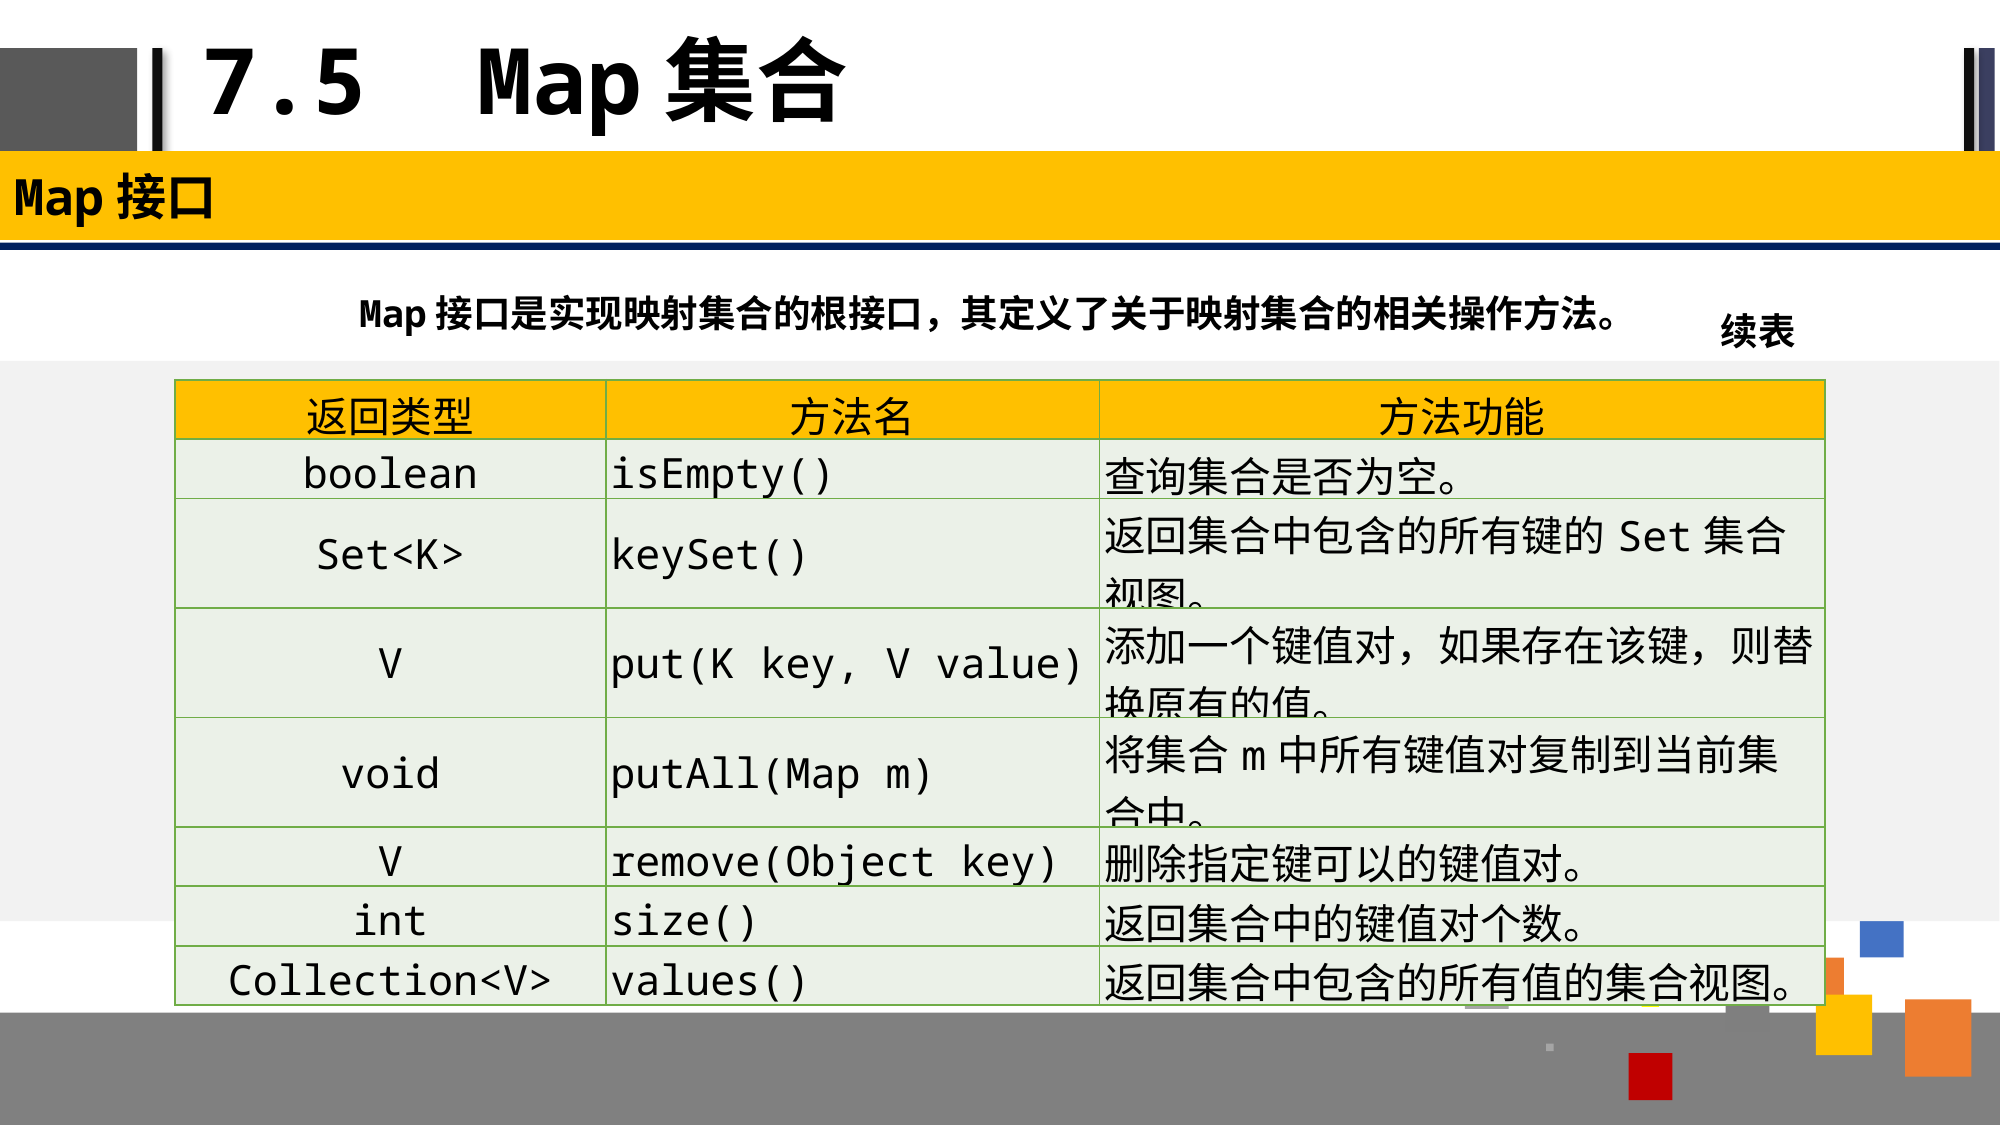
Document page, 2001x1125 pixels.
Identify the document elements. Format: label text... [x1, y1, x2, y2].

table_cell 查询集合是否为空。 [1100, 440, 1824, 498]
text_box 续表 [973, 300, 1811, 361]
table_cell Collection<V> [176, 947, 605, 1004]
table_cell remove(Object key) [607, 828, 1099, 885]
table_header 返回类型 [176, 381, 605, 438]
text_box [0, 360, 2000, 922]
table_cell 返回集合中包含的所有键的Set集合视图。 [1100, 499, 1824, 607]
table_cell boolean [176, 440, 605, 498]
table_cell 将集合m中所有键值对复制到当前集合中。 [1100, 718, 1824, 826]
table_header 方法功能 [1100, 381, 1824, 438]
table_cell isEmpty() [607, 440, 1099, 498]
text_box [0, 151, 2000, 241]
table_cell 删除指定键可以的键值对。 [1100, 828, 1824, 877]
table_cell put(K key, V value) [607, 609, 1099, 717]
table_cell putAll(Map m) [607, 718, 1099, 826]
table_cell V [176, 609, 605, 717]
text_box [0, 242, 2000, 251]
table_cell int [176, 887, 605, 945]
table_cell size() [607, 887, 1078, 945]
table_cell Set<K> [176, 499, 605, 607]
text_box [1078, 877, 1972, 1101]
table_header 方法名 [607, 381, 1099, 438]
table_cell void [176, 718, 605, 826]
text_box [0, 1012, 2000, 1125]
table_cell values() [607, 947, 1078, 1004]
table_cell V [176, 828, 605, 885]
text_box Map接口是实现映射集合的根接口，其定义了关于映射集合的相关操作方法。 [269, 268, 1770, 342]
table_cell keySet() [607, 499, 1099, 607]
title 7.5 Map集合 [187, 2, 1459, 151]
table_cell 添加一个键值对，如果存在该键，则替换原有的值。 [1100, 609, 1824, 717]
